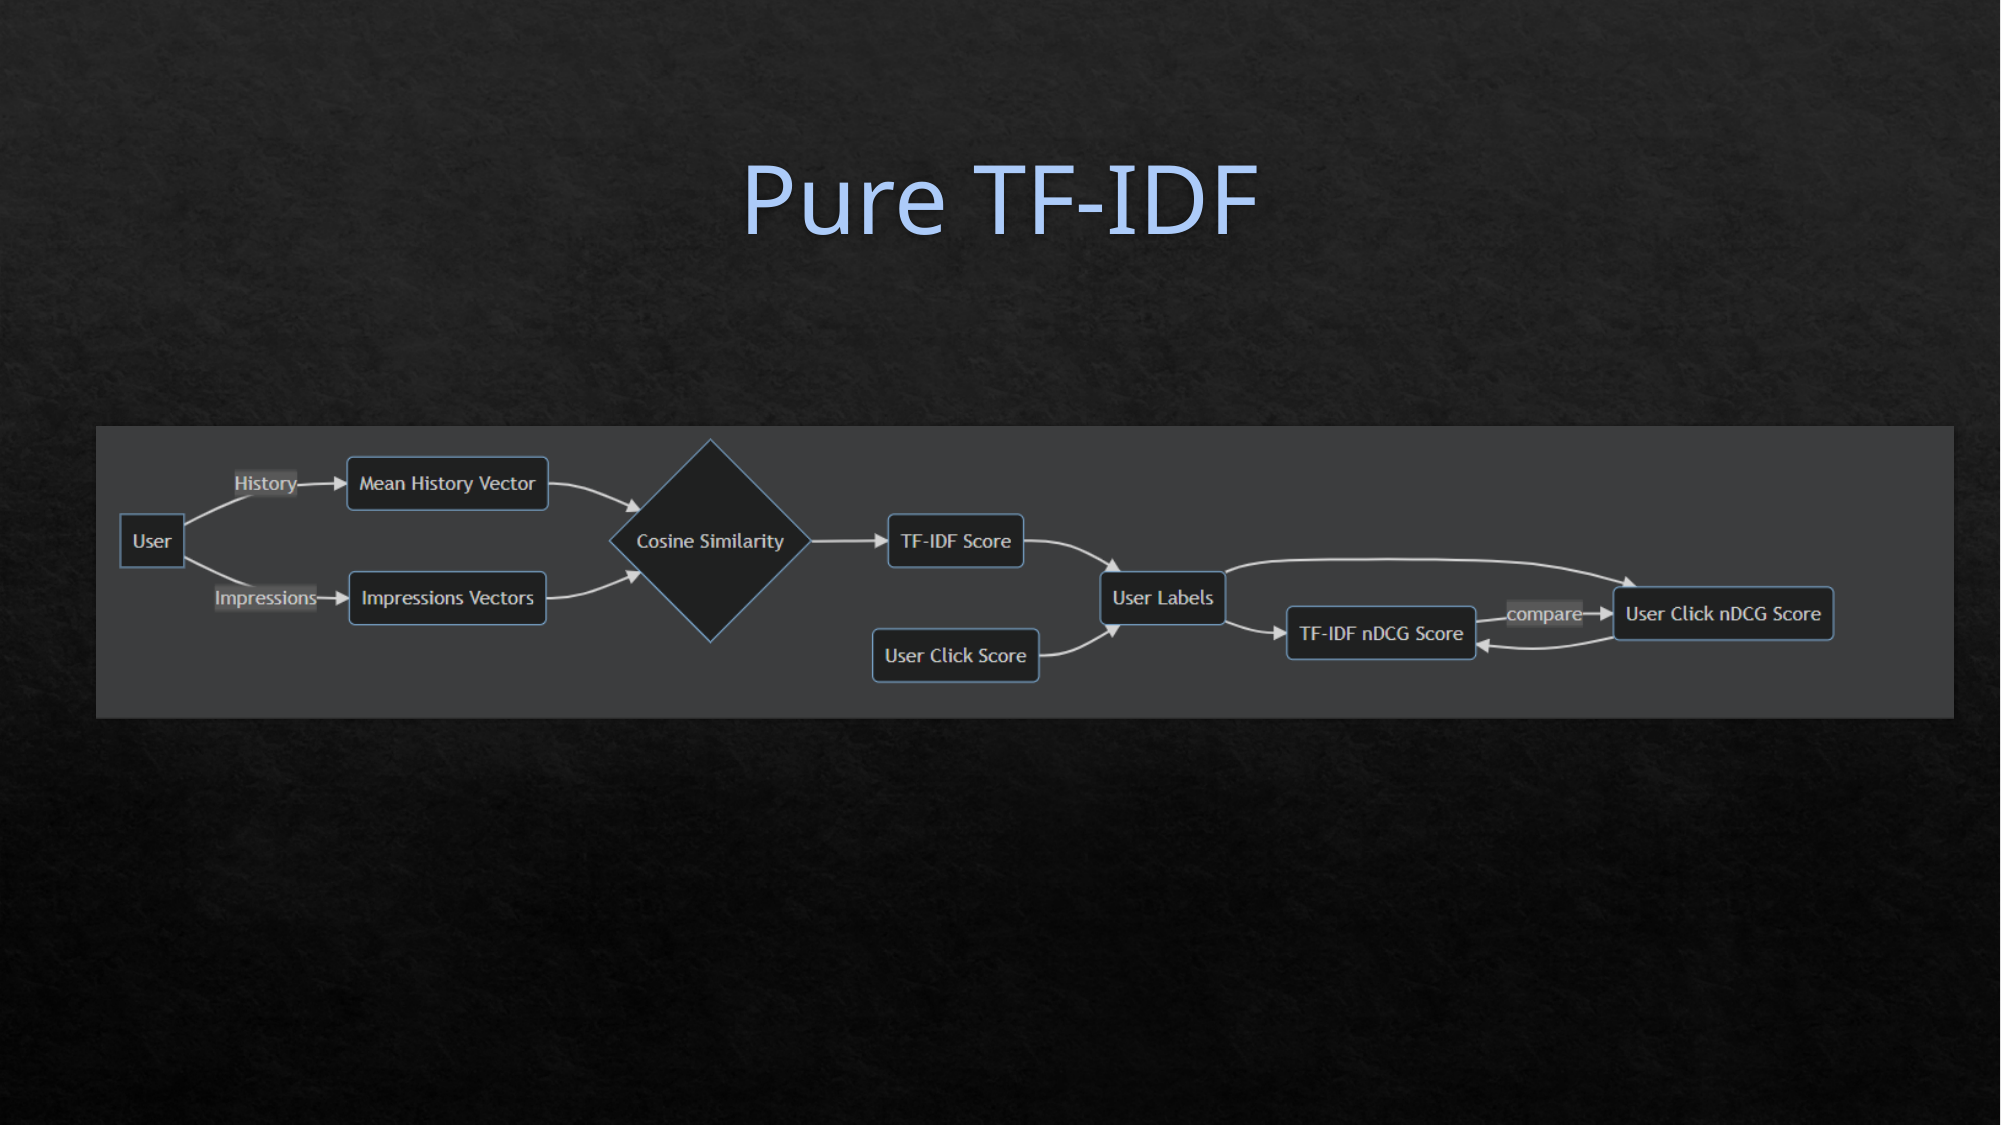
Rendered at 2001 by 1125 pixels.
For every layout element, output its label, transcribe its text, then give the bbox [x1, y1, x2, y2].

title Pure TF-IDF [149, 99, 1849, 307]
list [96, 426, 1954, 719]
